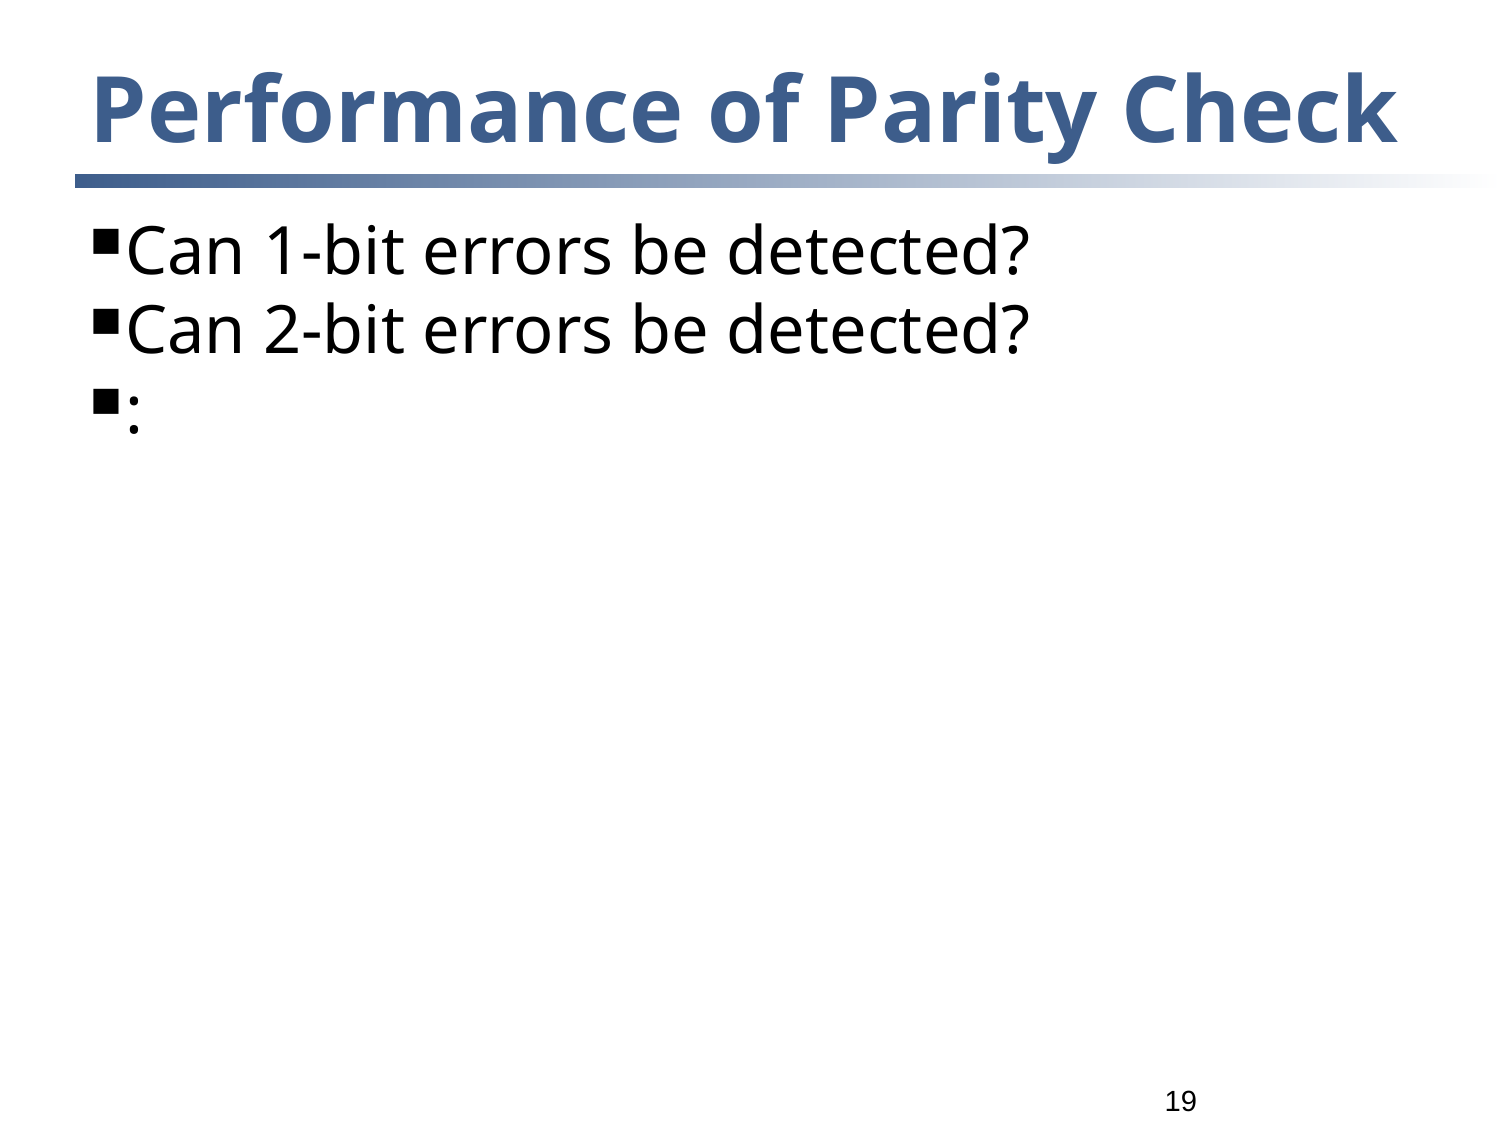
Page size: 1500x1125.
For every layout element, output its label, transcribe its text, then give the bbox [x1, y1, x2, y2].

text_box Can 1-bit errors be detected? Can 2-bit errors be detected? : [75, 200, 1425, 1013]
text_box Performance of Parity Check [75, 24, 1425, 188]
text_box <number> [1149, 1046, 1500, 1125]
